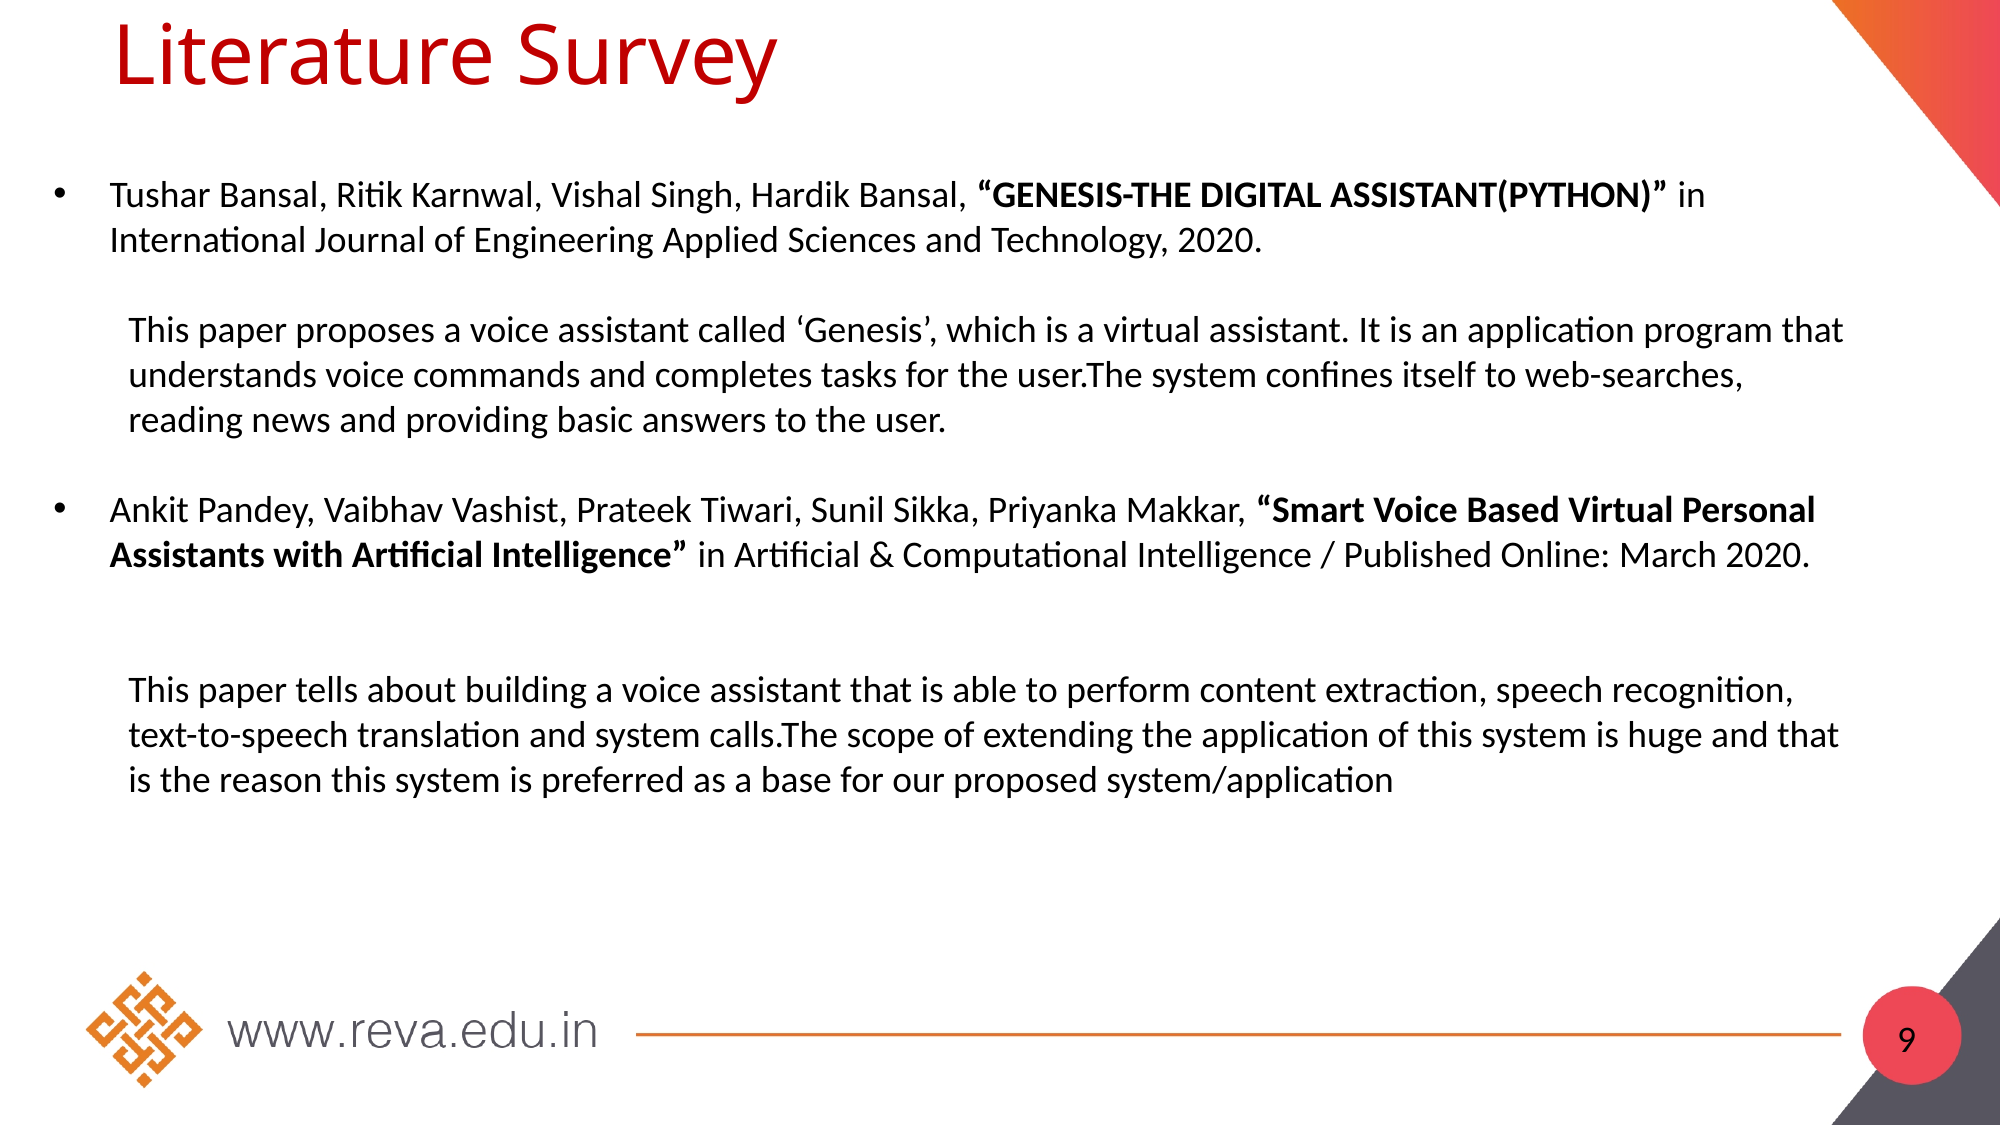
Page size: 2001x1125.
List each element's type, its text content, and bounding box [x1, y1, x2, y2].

title Literature Survey [97, 38, 961, 162]
text_box 9 [1882, 1007, 1932, 1068]
picture [0, 0, 2000, 1125]
text_box Tushar Bansal, Ritik Karnwal, Vishal Singh, Hardik Bansal, “GENESIS-THE DIGITAL ASSISTANT(PYTHON)” in International Journal of Engineering Applied Sciences and Technology, 2020. This paper proposes a voice assistant called ‘Genesis’, which is a virtual assistant. It is an application program that understands voice commands and completes tasks for the user.The system confines itself to web-searches, reading news and providing basic answers to the user. Ankit Pandey, Vaibhav Vashist, Prateek Tiwari, Sunil Sikka, Priyanka Makkar, “Smart Voice Based Virtual Personal Assistants with Artificial Intelligence” in Artificial & Computational Intelligence / Published Online: March 2020. This paper tells about building a voice assistant that is able to perform content extraction, speech recognition, text-to-speech translation and system calls.The scope of extending the application of this system is huge and that is the reason this system is preferred as a base for our proposed system/application [38, 162, 1882, 808]
